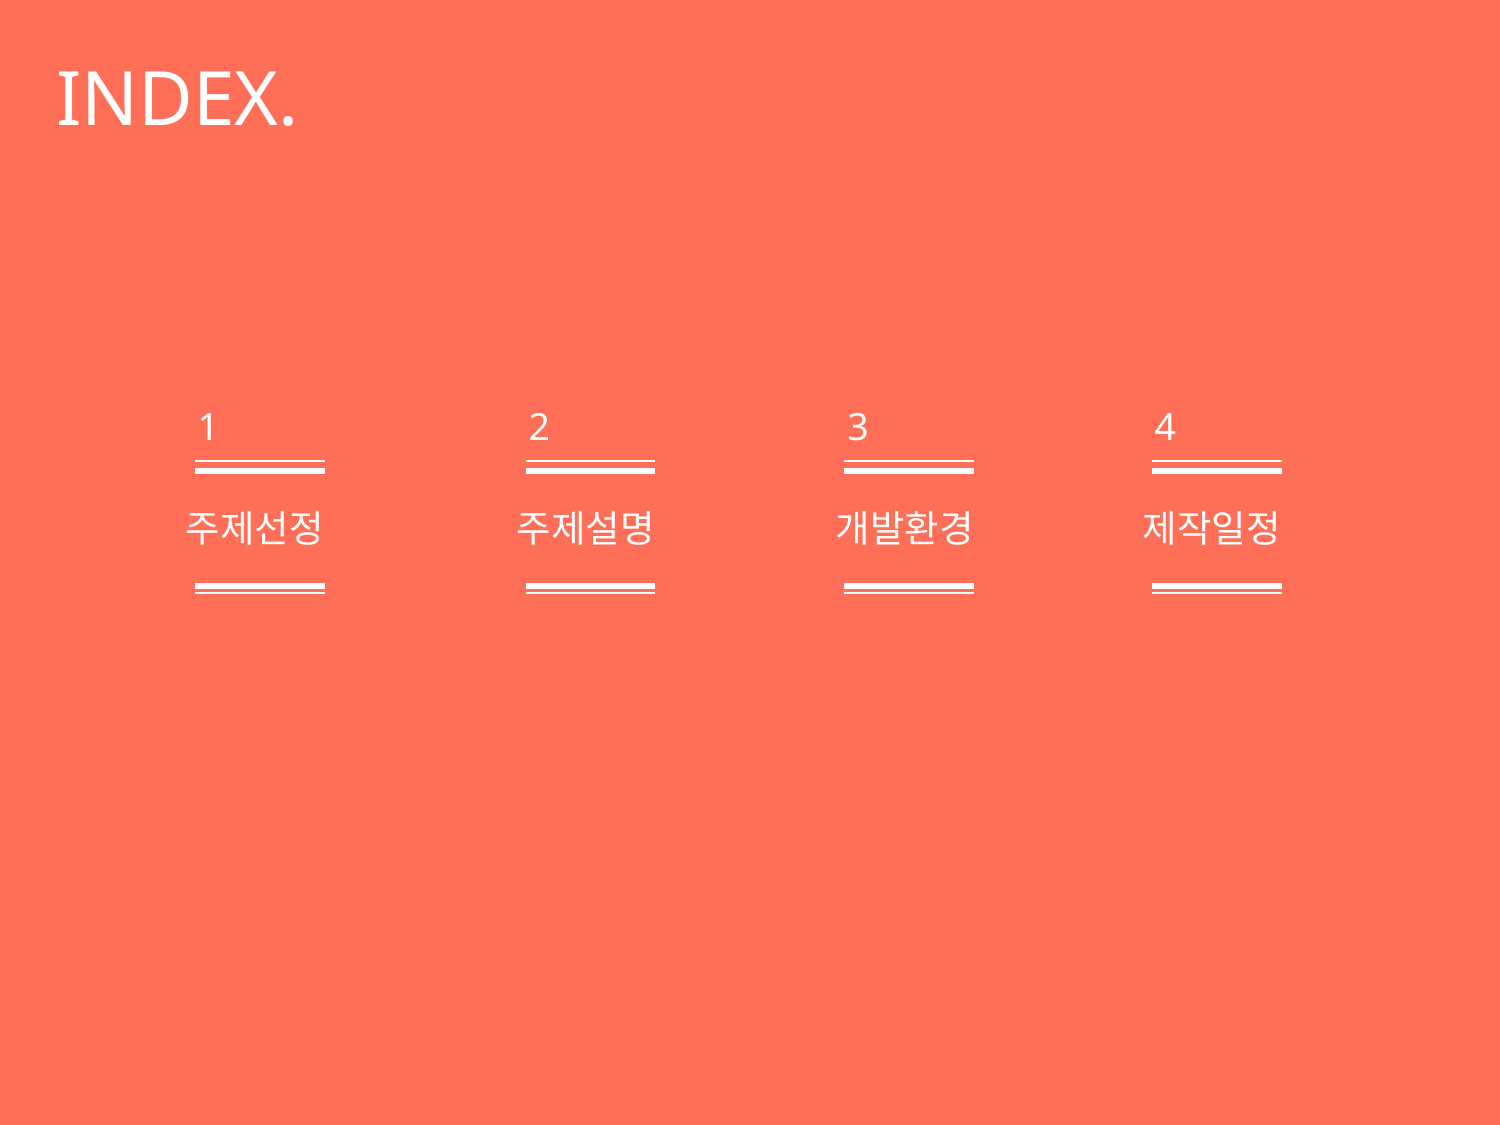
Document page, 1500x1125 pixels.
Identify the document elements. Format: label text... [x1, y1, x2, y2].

text_box 4 [1139, 395, 1329, 456]
text_box 개발환경 [820, 497, 1010, 558]
text_box 주제선정 [171, 497, 361, 558]
text_box 1 [182, 395, 372, 456]
text_box 3 [832, 395, 1022, 456]
text_box INDEX. [41, 42, 550, 148]
text_box 제작일정 [1127, 497, 1317, 558]
text_box 2 [513, 395, 703, 456]
text_box 주제설명 [501, 497, 691, 558]
text_box [0, 0, 1500, 1125]
